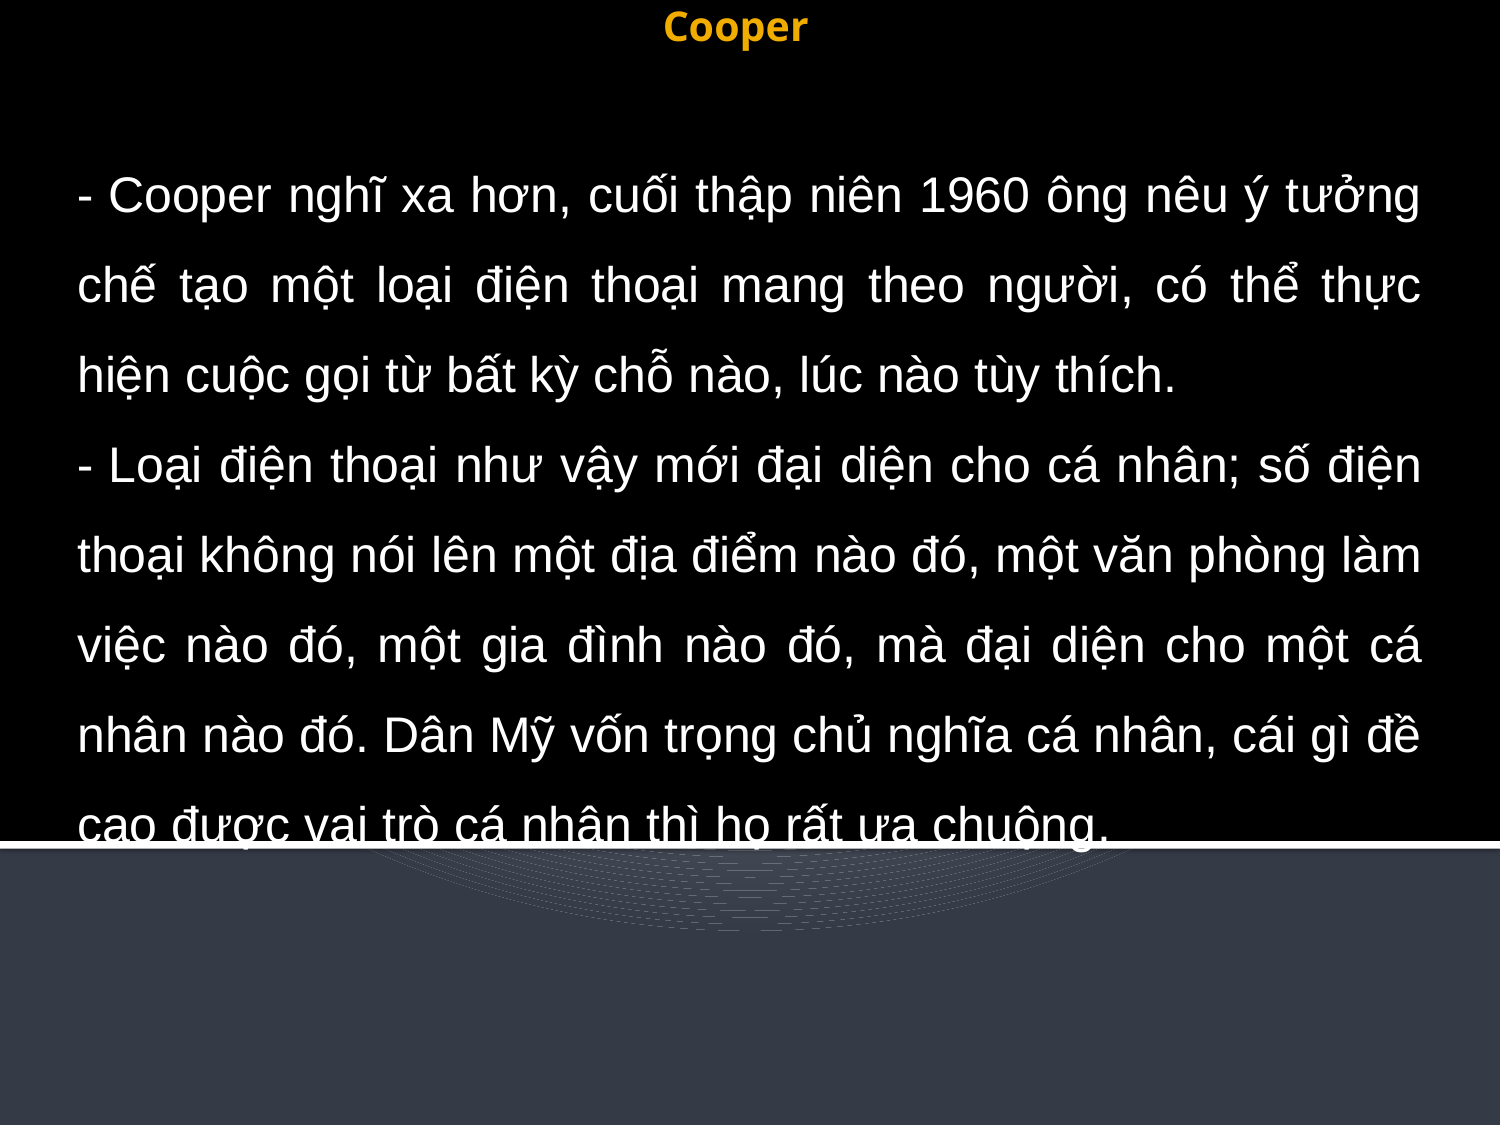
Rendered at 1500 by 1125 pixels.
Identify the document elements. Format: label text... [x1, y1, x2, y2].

text_box - Cooper nghĩ xa hơn, cuối thập niên 1960 ông nêu ý tưởng chế tạo một loại điện thoại mang theo người, có thể thực hiện cuộc gọi từ bất kỳ chỗ nào, lúc nào tùy thích. - Loại điện thoại như vậy mới đại diện cho cá nhân; số điện thoại không nói lên một địa điểm nào đó, một văn phòng làm việc nào đó, một gia đình nào đó, mà đại diện cho một cá nhân nào đó. Dân Mỹ vốn trọng chủ nghĩa cá nhân, cái gì đề cao được vai trò cá nhân thì họ rất ưa chuộng. [62, 124, 1438, 860]
text_box [99, 860, 1425, 1013]
title Cooper [75, 0, 1400, 100]
